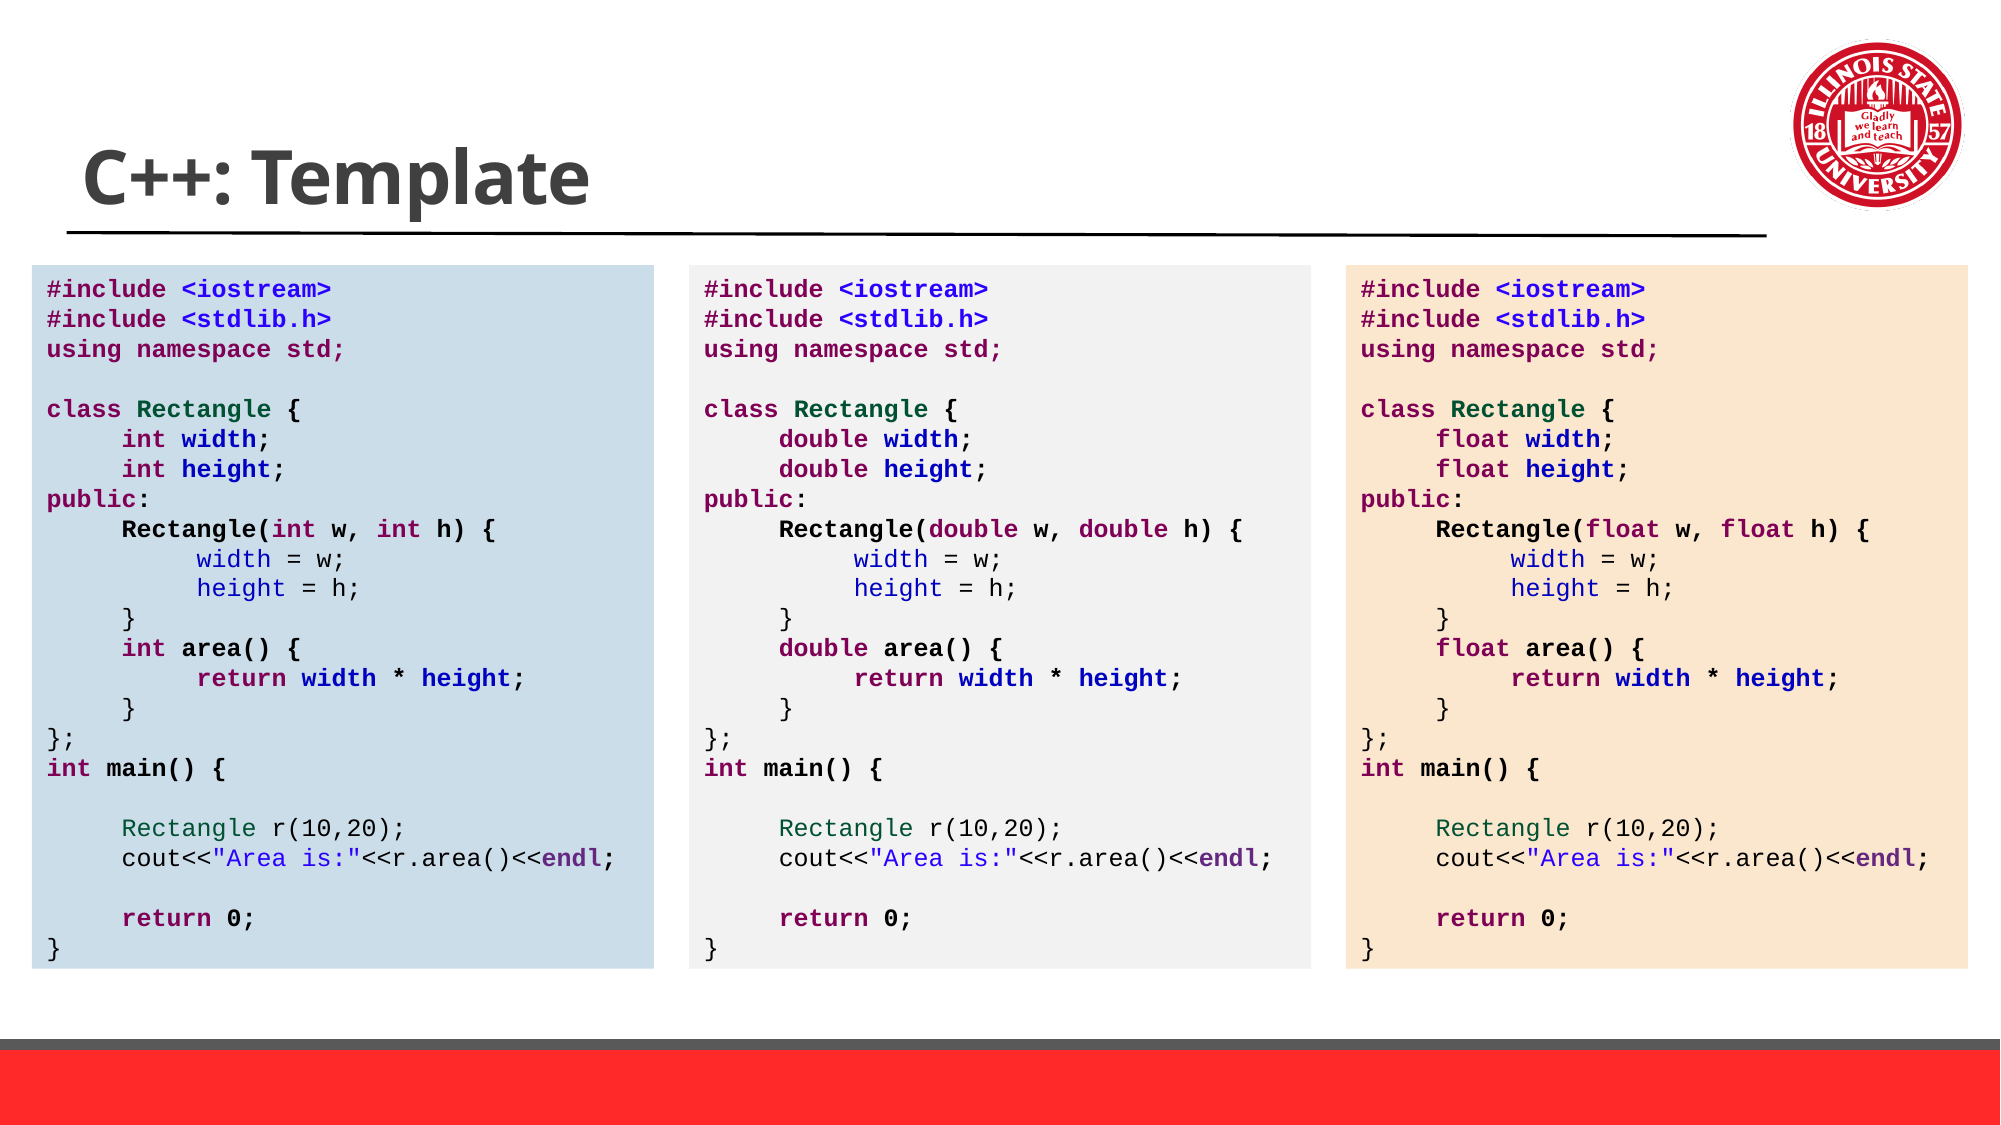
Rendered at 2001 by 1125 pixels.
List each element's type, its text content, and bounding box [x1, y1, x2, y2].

title C++: Template [66, 0, 1767, 228]
text_box #include <iostream> #include <stdlib.h> using namespace std; class Rectangle { float width; float height; public: Rectangle(float w, float h) { width = w; height = h; } float area() { return width * height; } }; int main() { Rectangle r(10,20); cout<<"Area is:"<<r.area()<<endl; return 0; } [1345, 265, 1968, 969]
text_box #include <iostream> #include <stdlib.h> using namespace std; class Rectangle { double width; double height; public: Rectangle(double w, double h) { width = w; height = h; } double area() { return width * height; } }; int main() { Rectangle r(10,20); cout<<"Area is:"<<r.area()<<endl; return 0; } [689, 265, 1312, 969]
picture [1789, 39, 1965, 211]
text_box #include <iostream> #include <stdlib.h> using namespace std; class Rectangle { int width; int height; public: Rectangle(int w, int h) { width = w; height = h; } int area() { return width * height; } }; int main() { Rectangle r(10,20); cout<<"Area is:"<<r.area()<<endl; return 0; } [31, 265, 654, 969]
